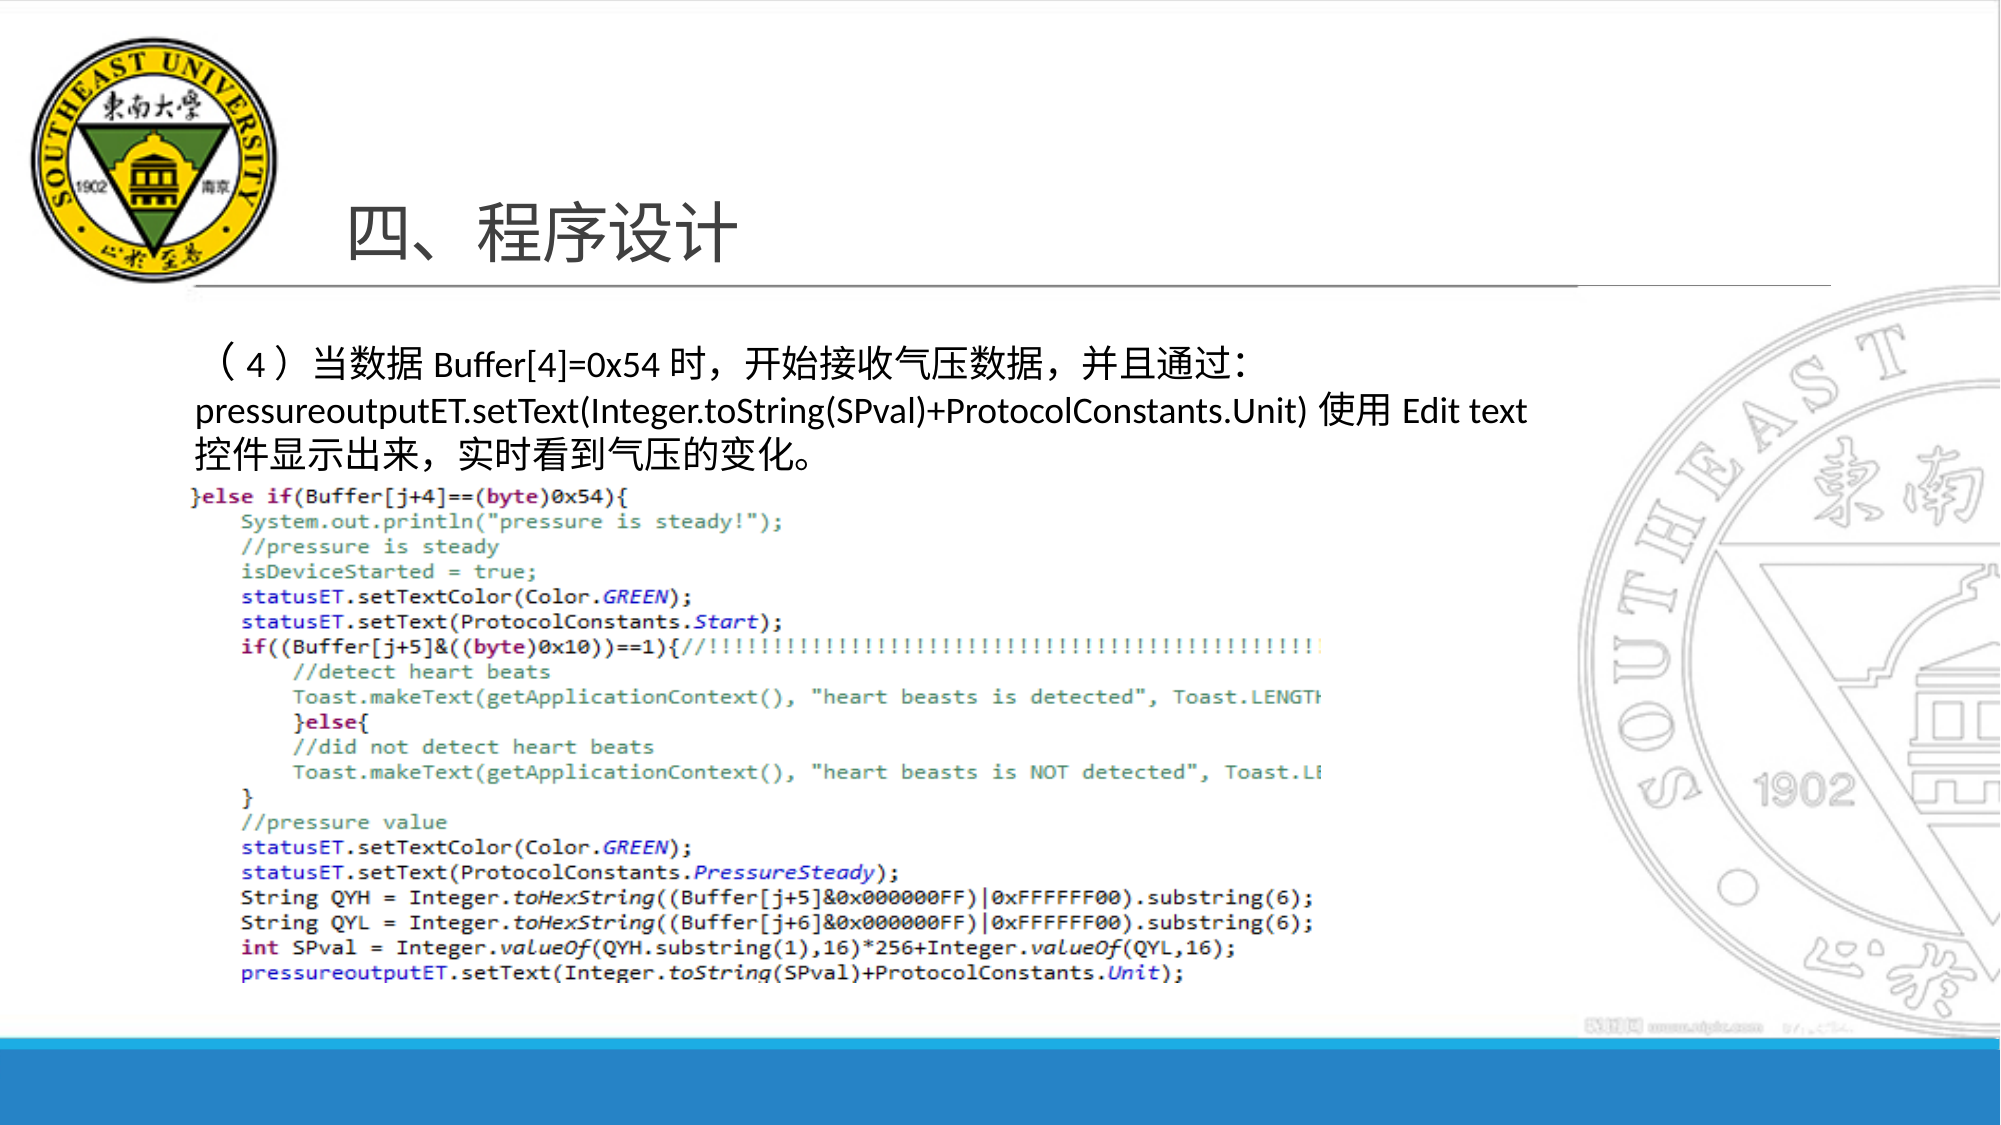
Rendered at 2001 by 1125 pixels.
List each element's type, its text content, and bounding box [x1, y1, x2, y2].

picture [0, 0, 2001, 1125]
text_box （4）当数据Buffer[4]=0x54时，开始接收气压数据，并且通过： pressureoutputET.setText(Integer.toString(SPval)+ProtocolConstants.Unit)使用Edit text控件显示出来，实时看到气压的变化。 [179, 328, 1552, 484]
title 四、程序设计 [180, 47, 1830, 285]
